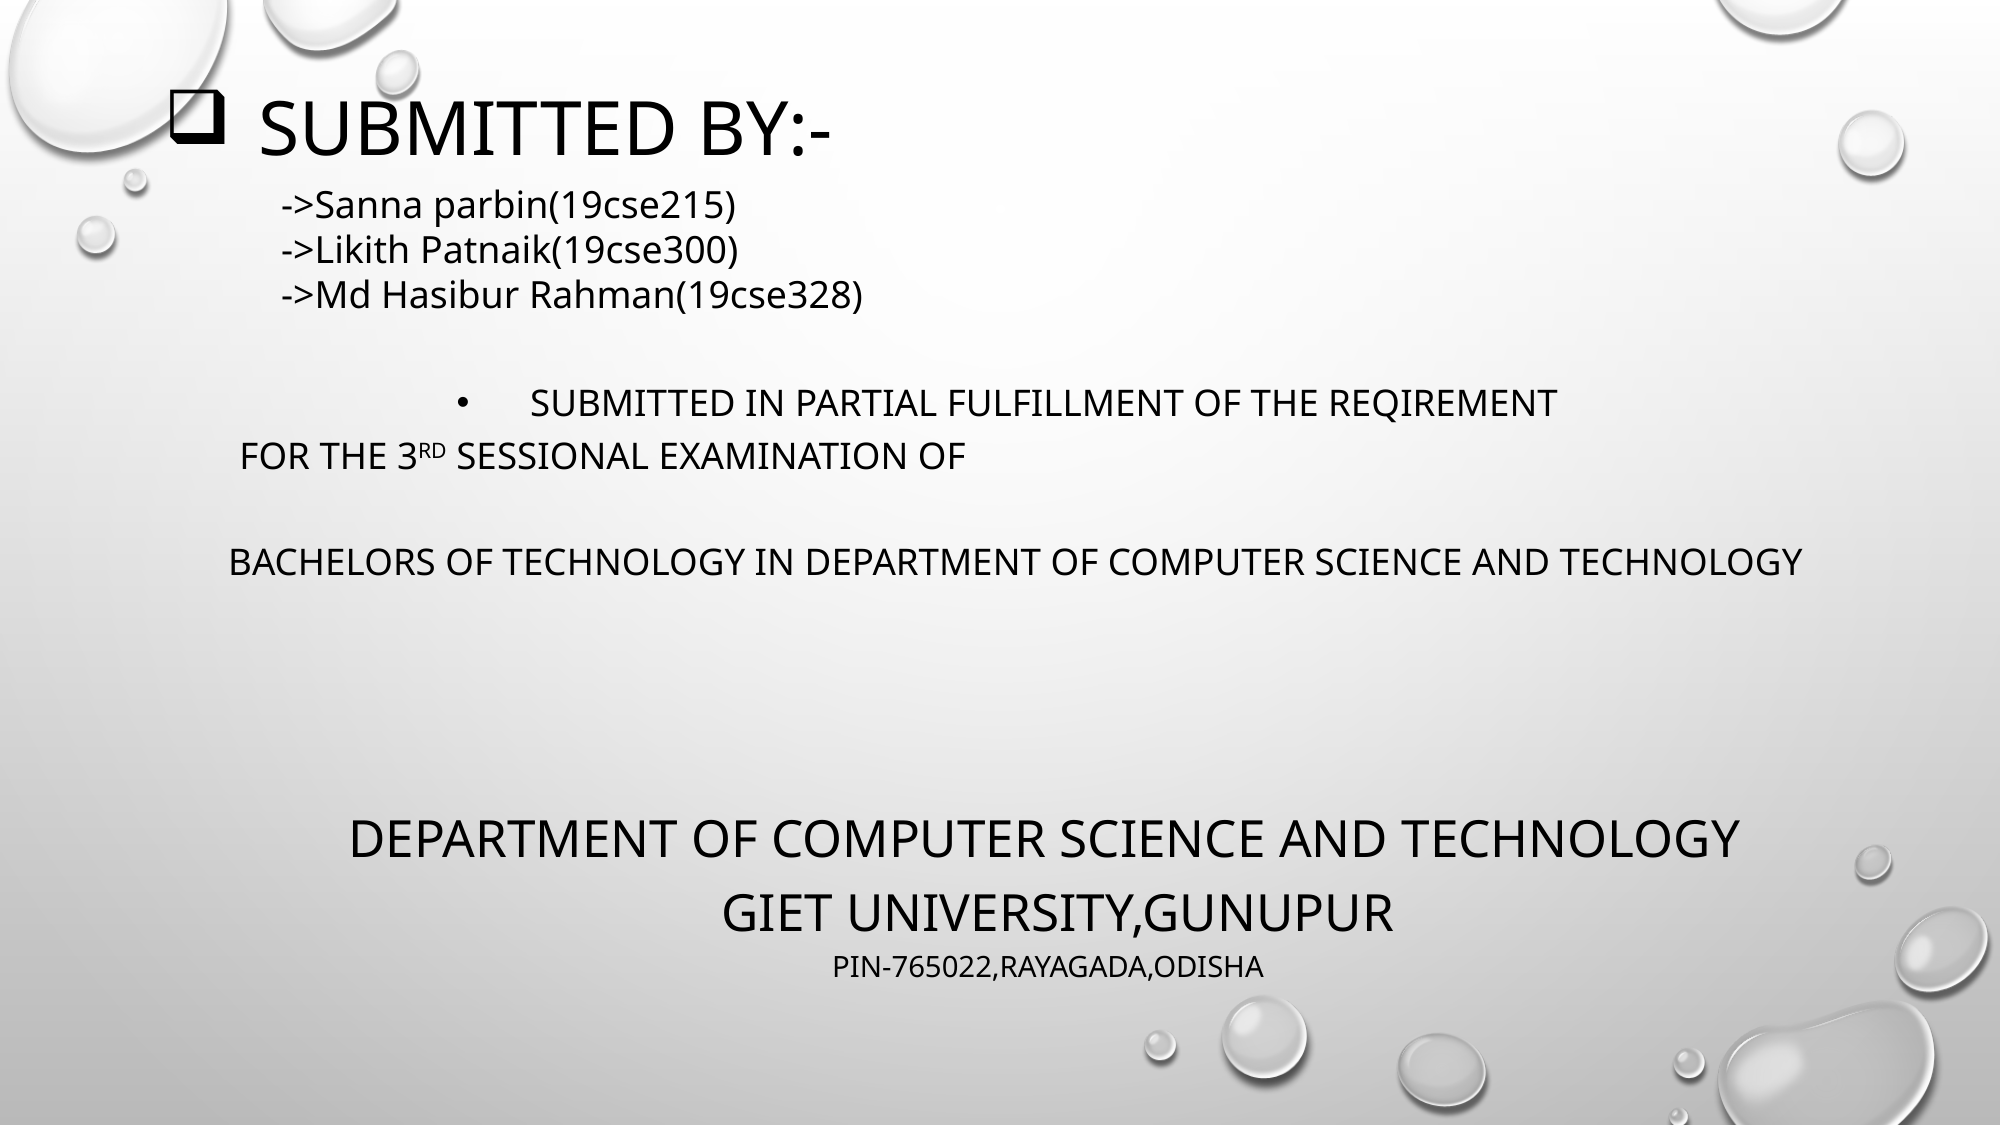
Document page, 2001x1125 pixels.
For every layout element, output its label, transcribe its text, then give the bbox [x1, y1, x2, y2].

title SUBMITTED BY:- [149, 0, 1851, 262]
list SUBMITTED IN PARTIAL FULFILLMENT OF THE REQIREMENT FOR THE 3RD SESSIONAL EXAMINATION OF Bachelors of Technology In Department of Computer science and Technology Department of Computer science and Technology GIET UNIVERSITY,Gunupur Pin-765022,RAYAGADA,ODISHA [178, 301, 1879, 996]
picture [0, 0, 2000, 1125]
text_box ->Sanna parbin(19cse215) ->Likith Patnaik(19cse300) ->Md Hasibur Rahman(19cse328) [266, 173, 1291, 324]
